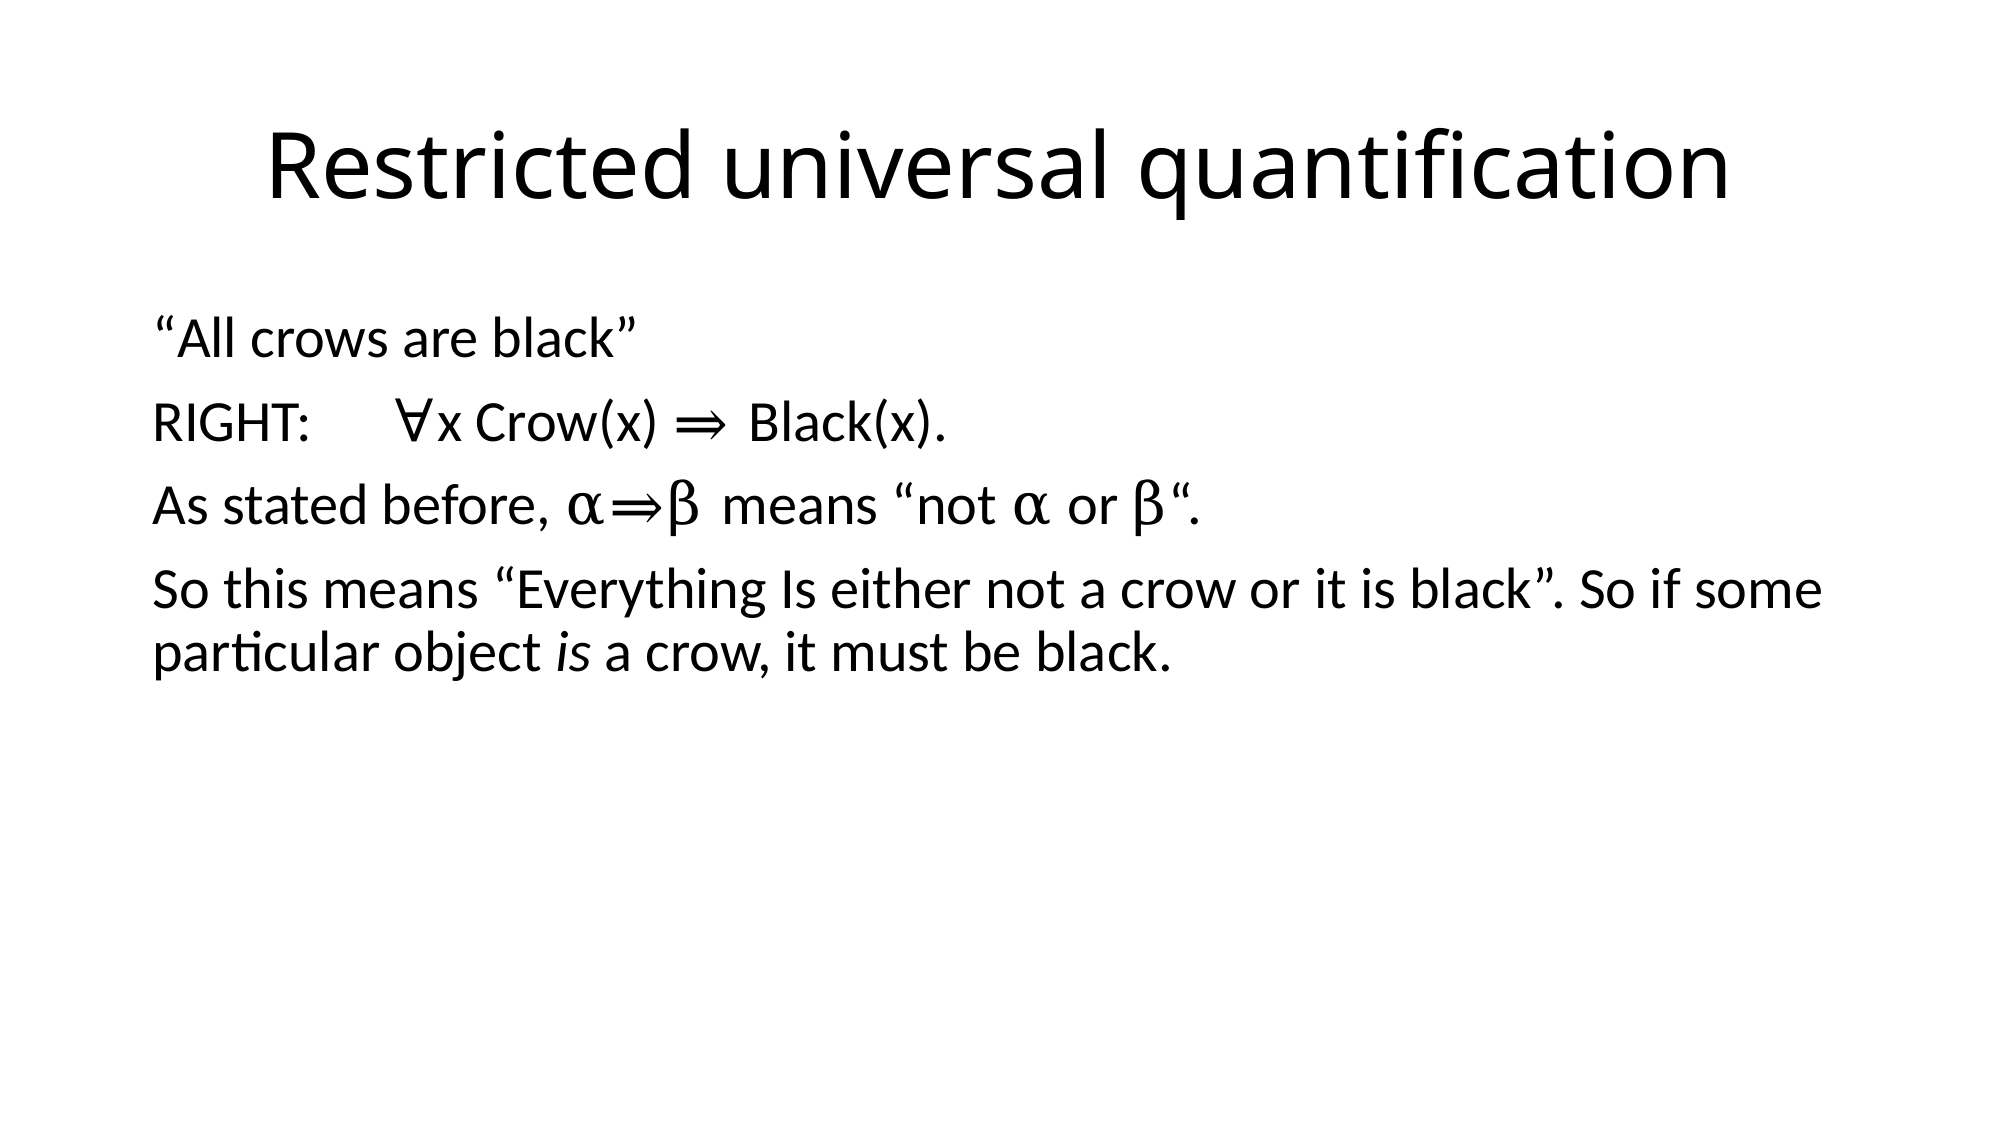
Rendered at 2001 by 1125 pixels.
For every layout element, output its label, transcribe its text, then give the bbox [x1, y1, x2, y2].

list “All crows are black” RIGHT: ∀x Crow(x) ⇒ Black(x). As stated before, α⇒β means “not α or β“. So this means “Everything Is either not a crow or it is black”. So if some particular object is a crow, it must be black. [137, 299, 1863, 1014]
title Restricted universal quantification [137, 59, 1863, 278]
